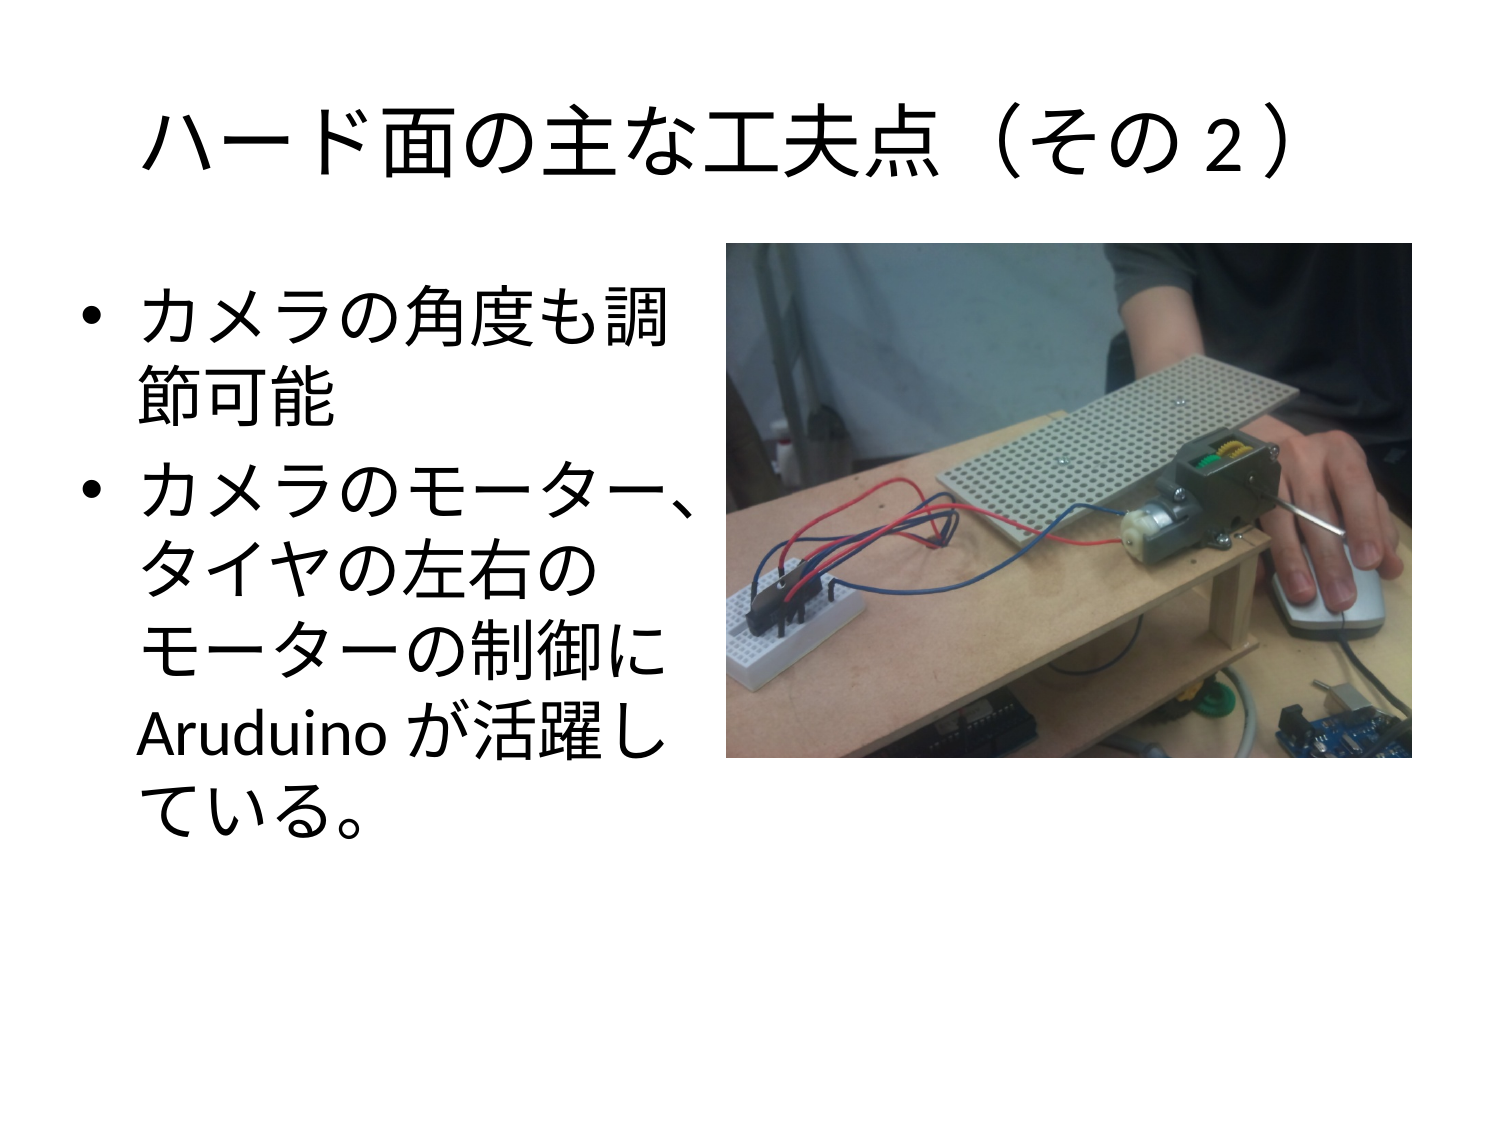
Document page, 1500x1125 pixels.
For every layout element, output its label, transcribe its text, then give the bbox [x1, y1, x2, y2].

list カメラの角度も調節可能 カメラのモーター、タイヤの左右のモーターの制御にAruduinoが活躍している。 [64, 267, 727, 1047]
picture [726, 243, 1412, 758]
title ハード面の主な工夫点（その2） [53, 45, 1425, 233]
